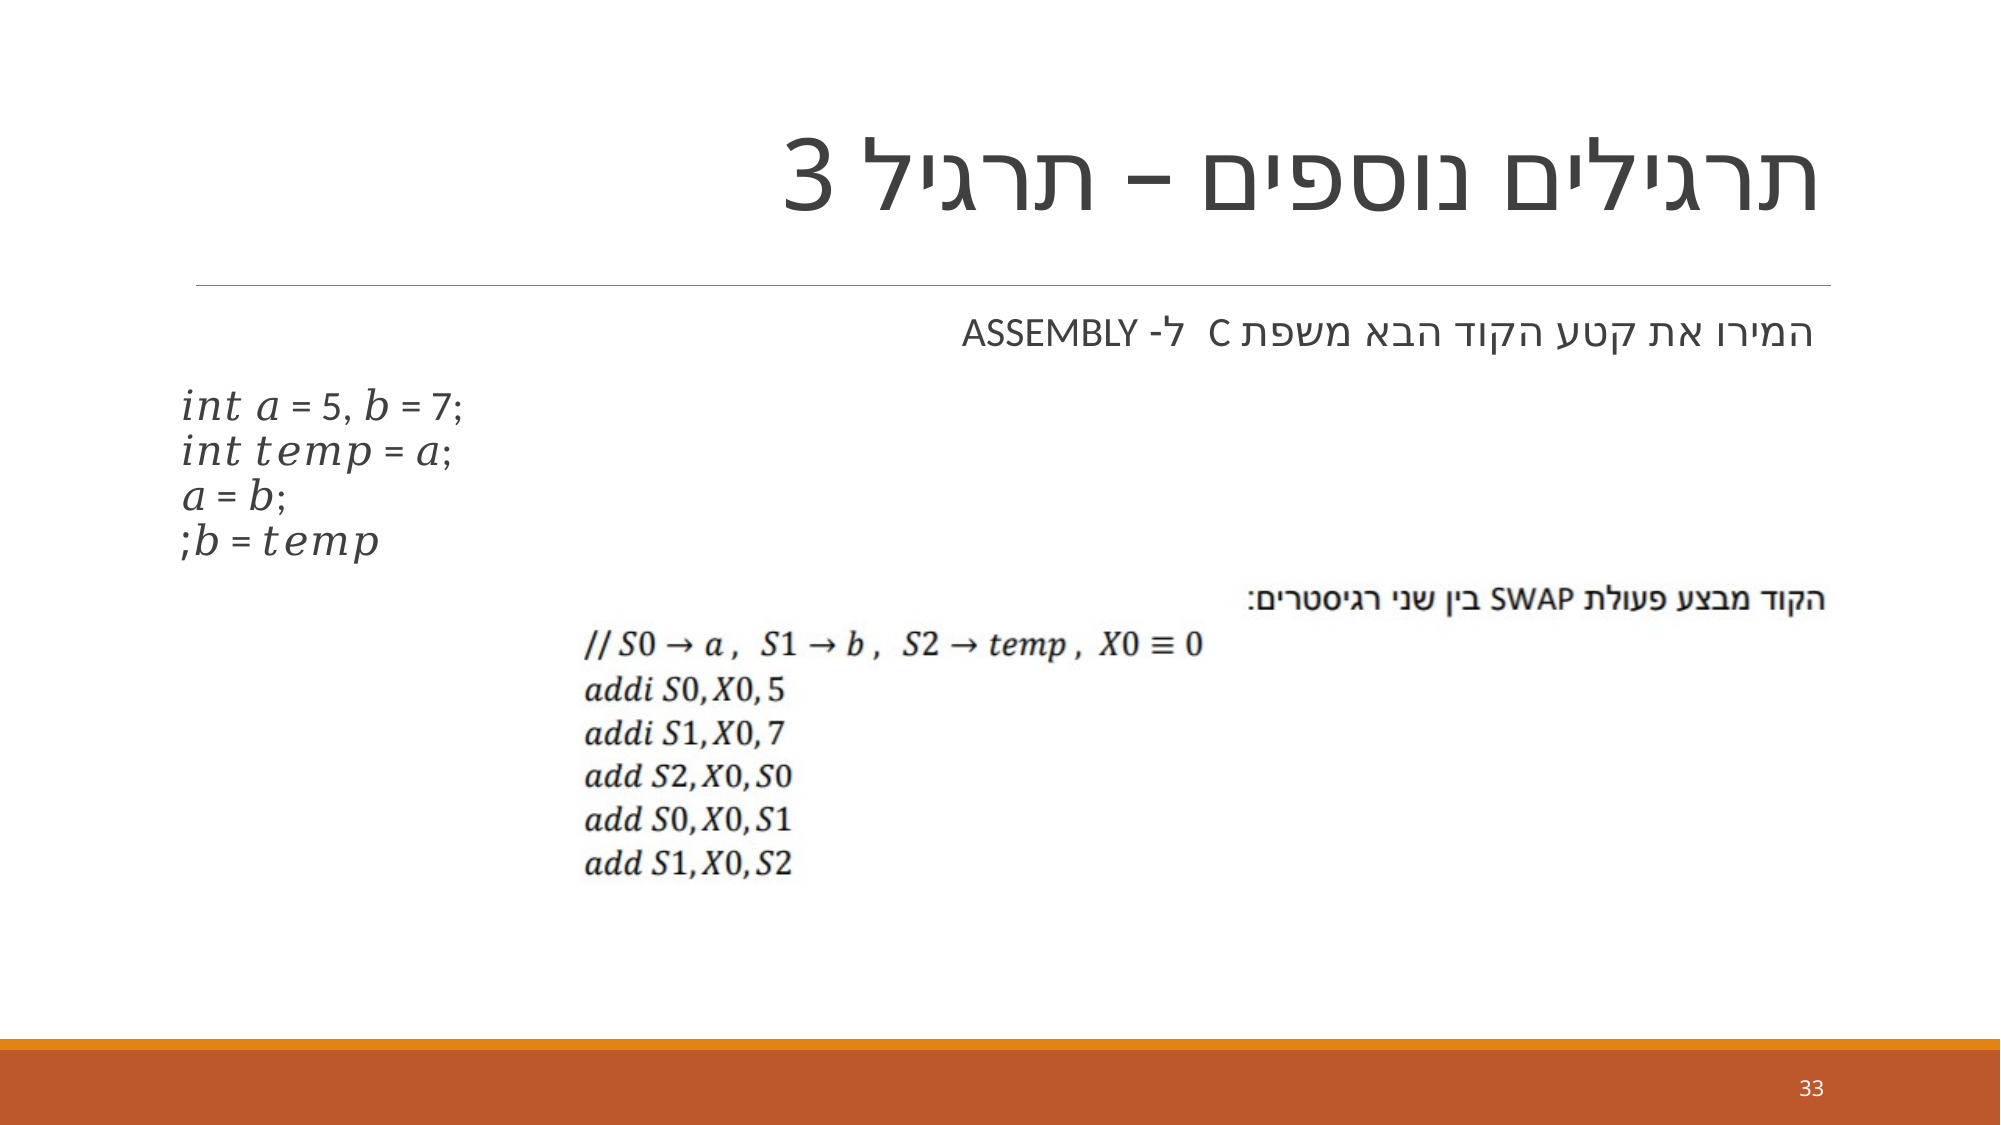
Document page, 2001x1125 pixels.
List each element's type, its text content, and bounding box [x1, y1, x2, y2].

list המירו את קטע הקוד הבא משפת C ל- ASSEMBLY 𝑖𝑛𝑡 𝑎 = 5, 𝑏 = 7; 𝑖𝑛𝑡 𝑡𝑒𝑚𝑝 = 𝑎; 𝑎 = 𝑏; 𝑏 = 𝑡𝑒𝑚𝑝; [180, 302, 1830, 963]
title תרגילים נוספים – תרגיל 3 [189, 70, 1840, 239]
picture [557, 573, 1831, 895]
slide_number 33 [1624, 1059, 1840, 1120]
